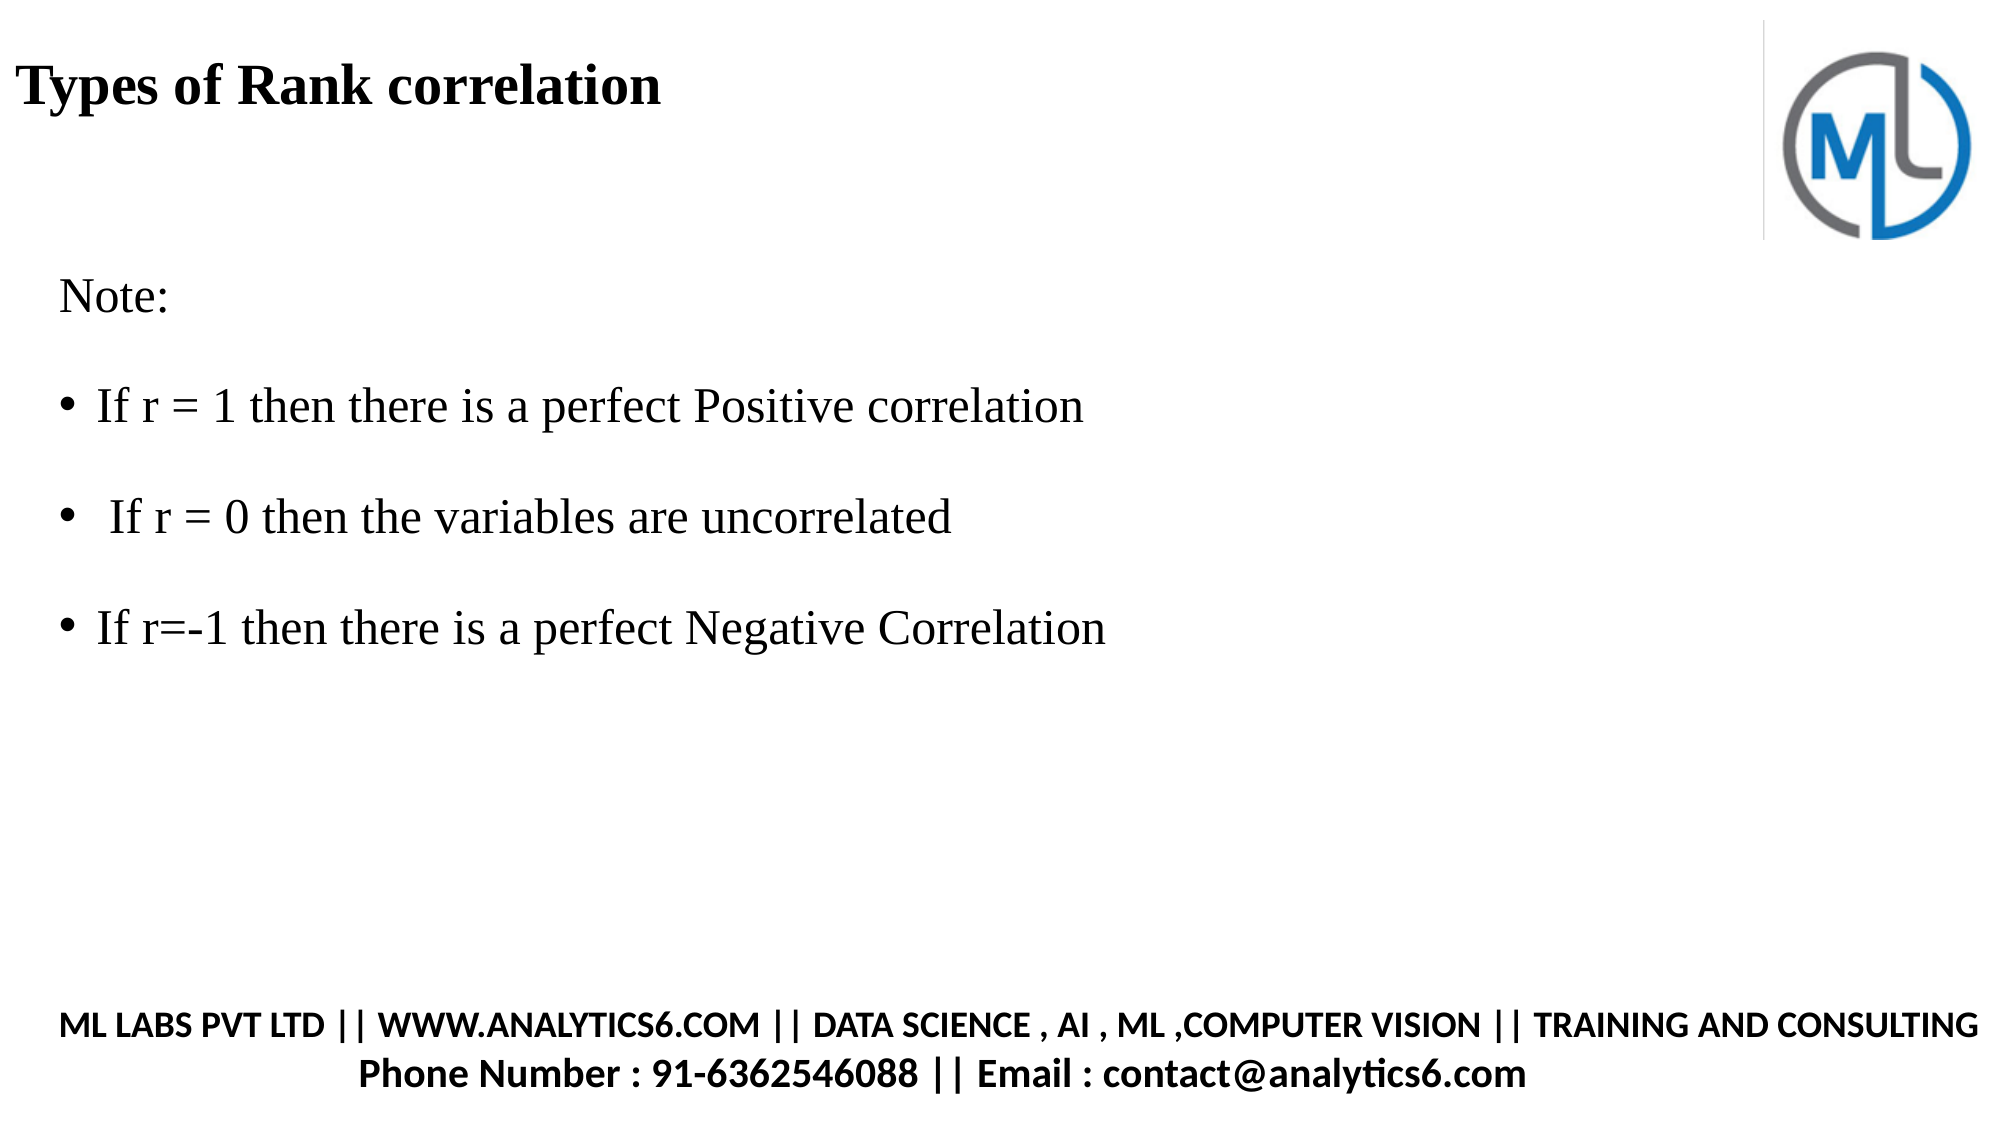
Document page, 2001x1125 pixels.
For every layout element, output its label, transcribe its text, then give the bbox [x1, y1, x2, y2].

picture [1761, 20, 1981, 240]
title Types of Rank correlation [0, 0, 1863, 195]
list Note: If r = 1 then there is a perfect Positive correlation If r = 0 then the variables are uncorrelated If r=-1 then there is a perfect Negative Correlation [43, 224, 1769, 914]
text_box ML LABS PVT LTD || WWW.ANALYTICS6.COM || DATA SCIENCE , AI , ML ,COMPUTER VISION || TRAINING AND CONSULTING Phone Number : 91-6362546088 || Email : contact@analytics6.com [43, 993, 2000, 1103]
